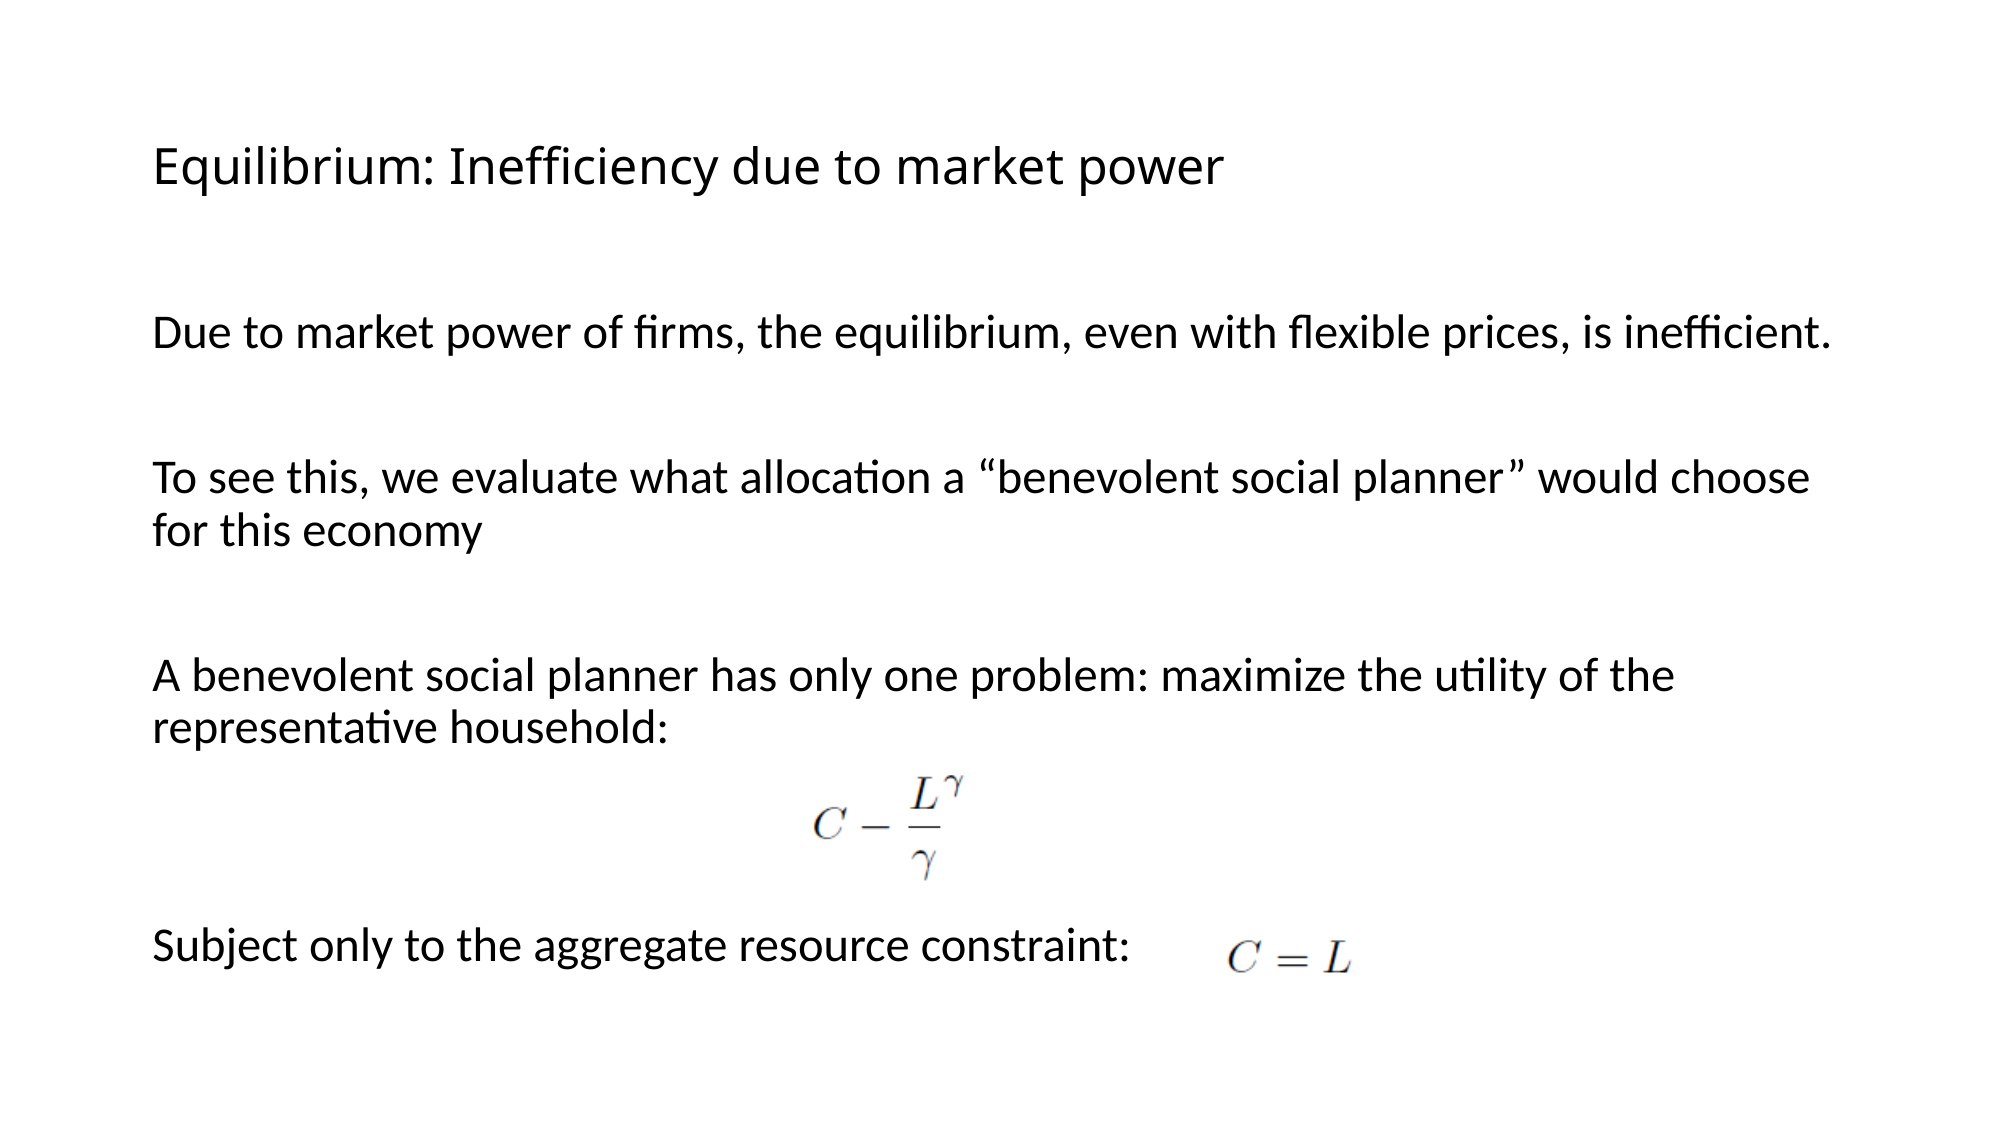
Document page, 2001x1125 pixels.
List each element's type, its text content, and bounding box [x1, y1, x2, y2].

list Due to market power of firms, the equilibrium, even with flexible prices, is inefficient. To see this, we evaluate what allocation a “benevolent social planner” would choose for this economy A benevolent social planner has only one problem: maximize the utility of the representative household: Subject only to the aggregate resource constraint: [137, 299, 1863, 1014]
title Equilibrium: Inefficiency due to market power [137, 59, 1863, 278]
picture [1212, 899, 1363, 1006]
picture [770, 739, 996, 893]
